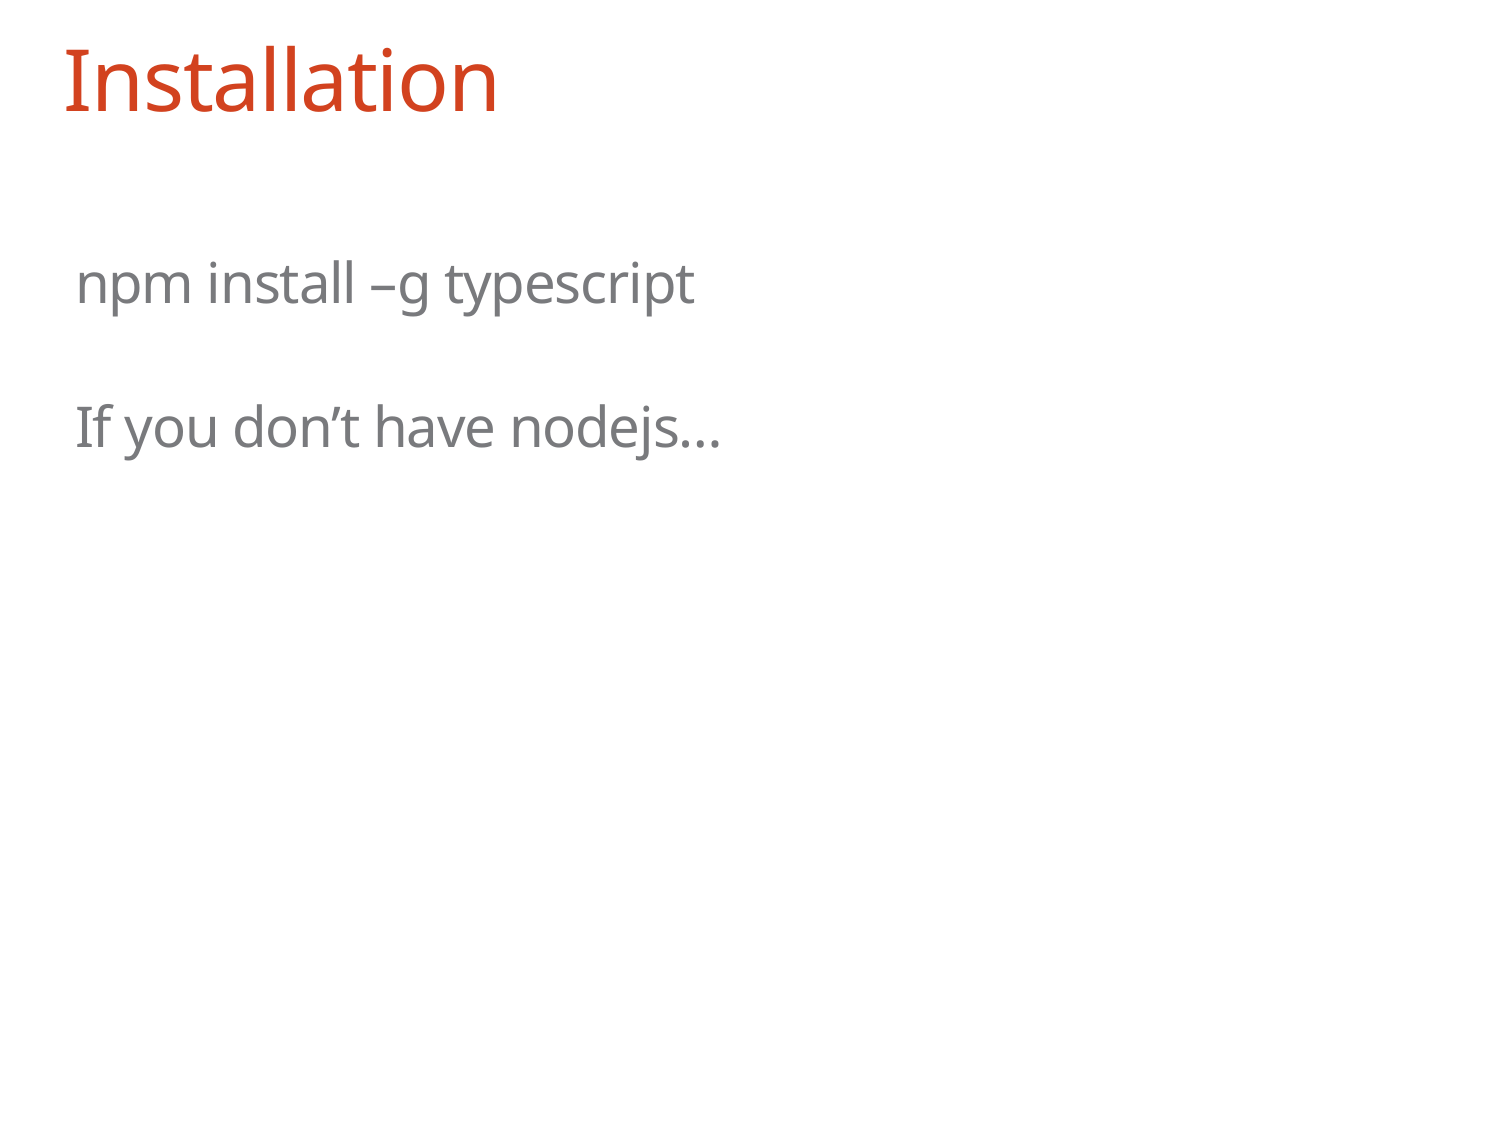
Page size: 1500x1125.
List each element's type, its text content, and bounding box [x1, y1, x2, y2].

list npm install –g typescript If you don’t have nodejs… [75, 255, 1412, 1027]
title Installation [63, 37, 1436, 161]
